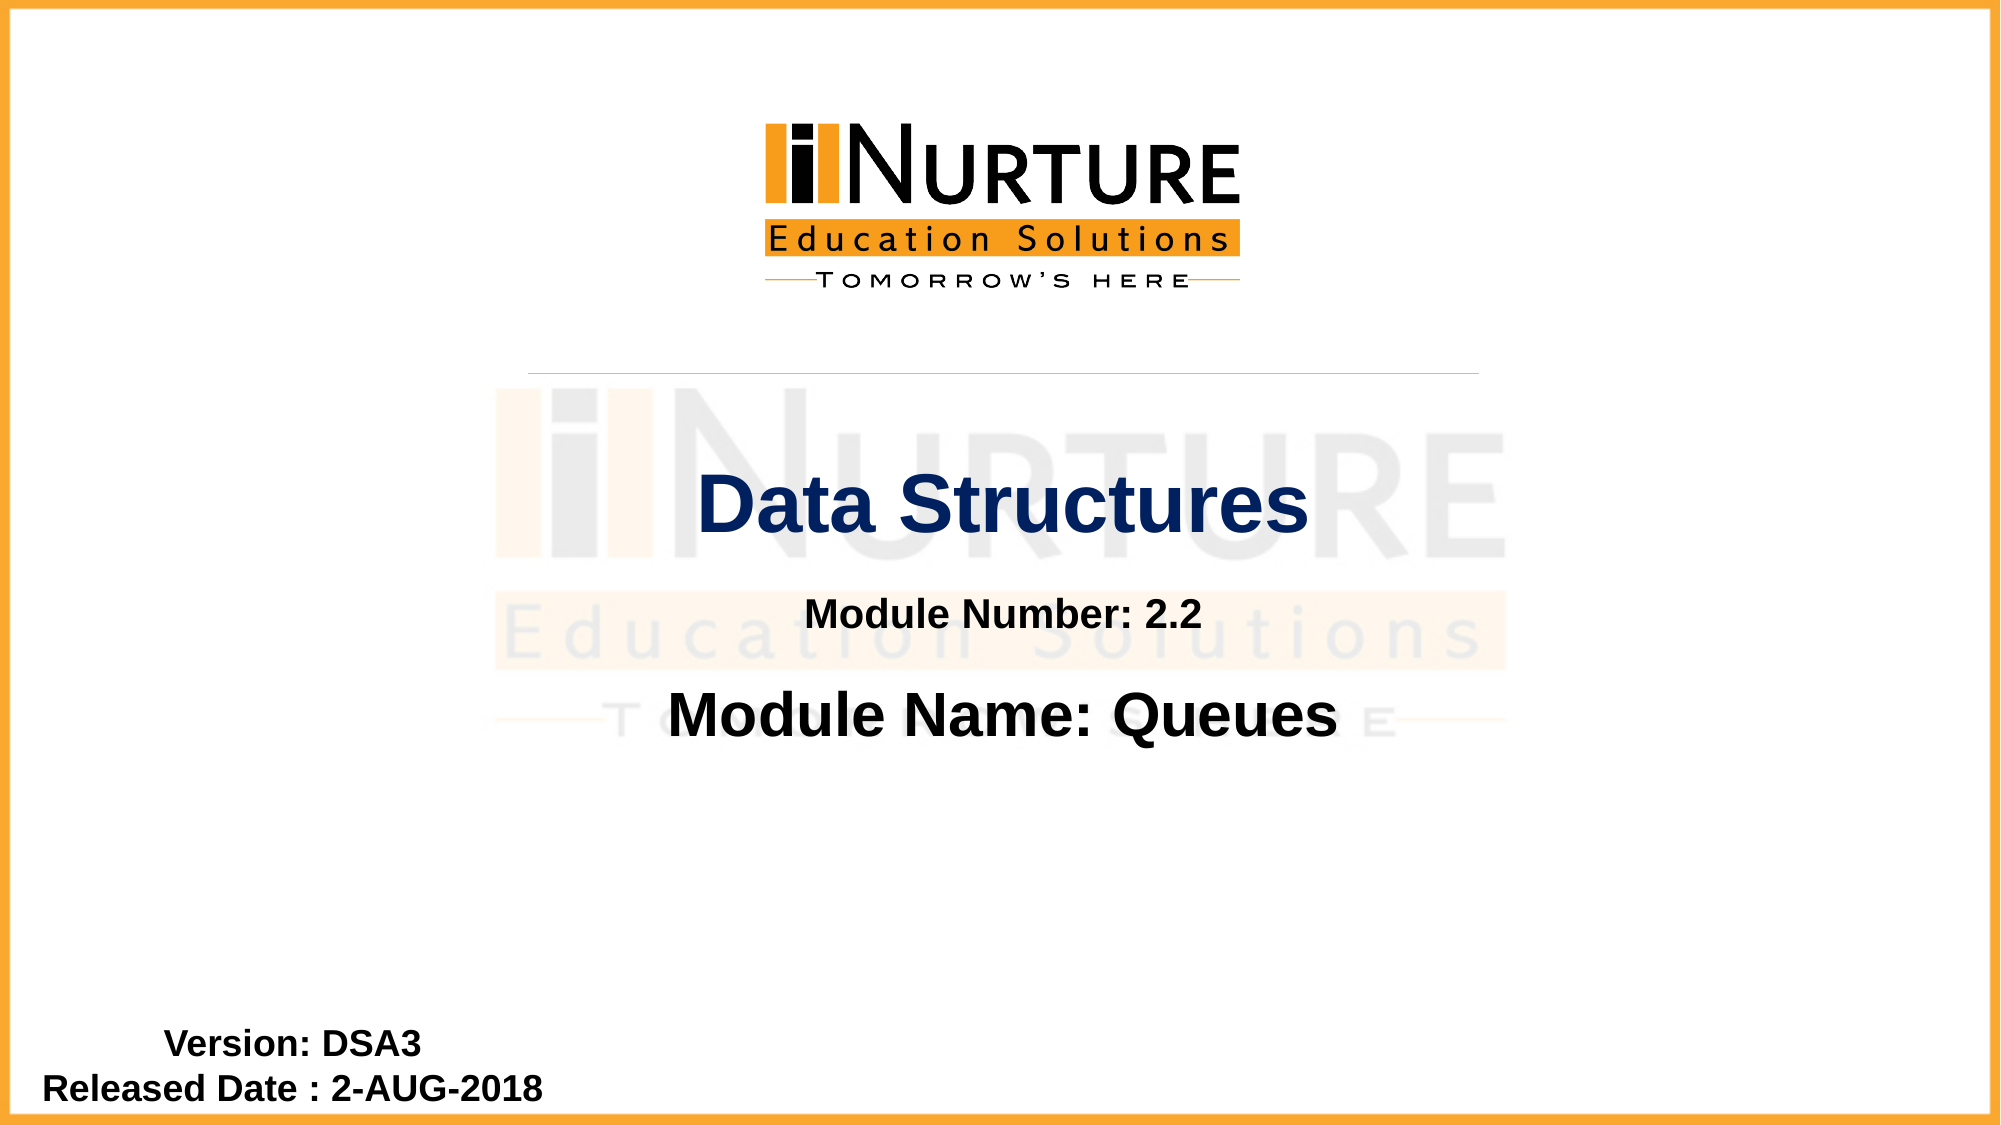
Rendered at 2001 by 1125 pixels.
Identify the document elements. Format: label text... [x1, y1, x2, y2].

picture [0, 0, 2001, 1125]
text_box [19, 22, 1974, 329]
text_box Version: DSA3 Released Date : 2-AUG-2018 [0, 974, 591, 1125]
text_box Data Structures Module Number: 2.2 Module Name: Queues [162, 442, 1845, 757]
